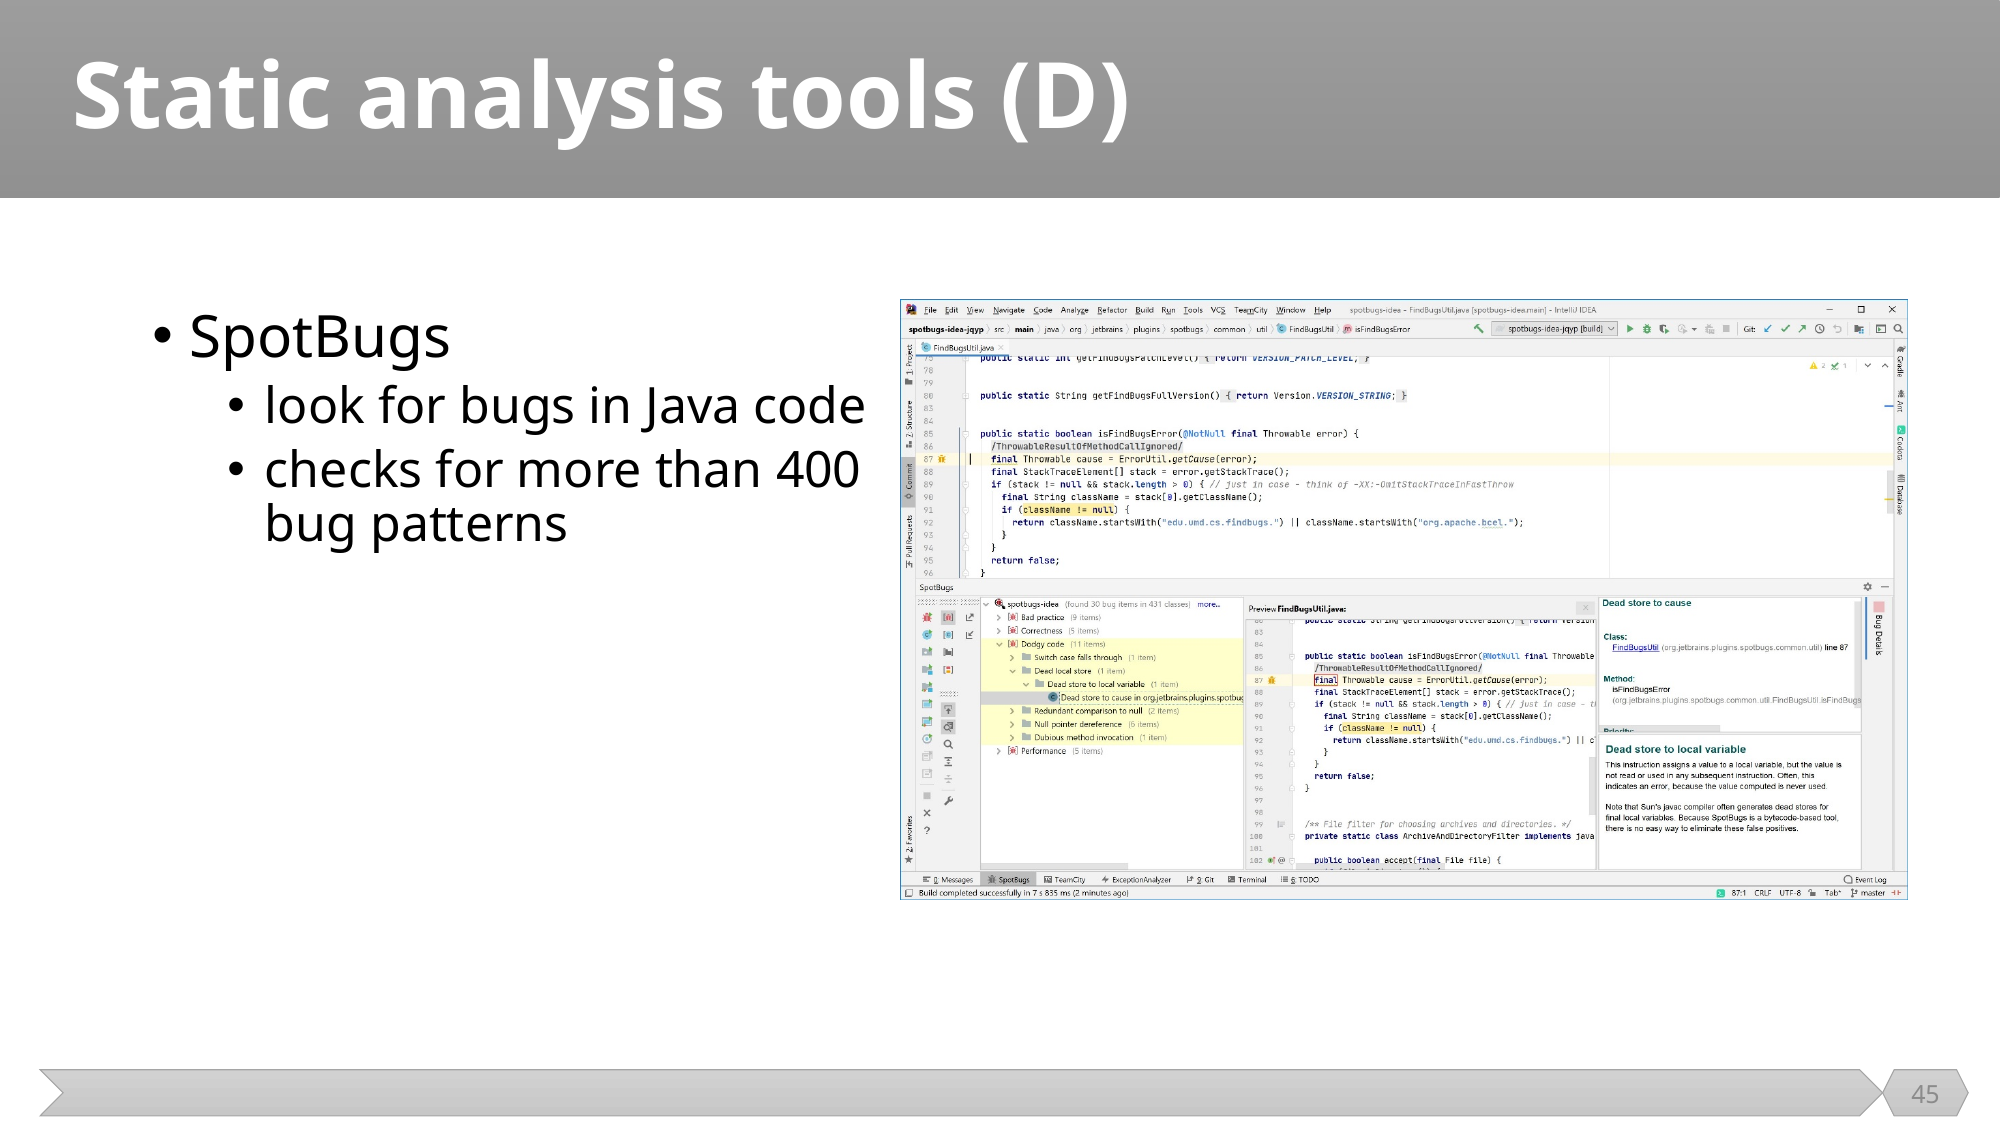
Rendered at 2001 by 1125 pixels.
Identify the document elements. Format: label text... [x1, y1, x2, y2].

picture [900, 299, 1908, 900]
slide_number 45 [1882, 1065, 1969, 1125]
title Static analysis tools (D) [56, 0, 1969, 199]
list SpotBugs look for bugs in Java code checks for more than 400 bug patterns [137, 299, 901, 1014]
